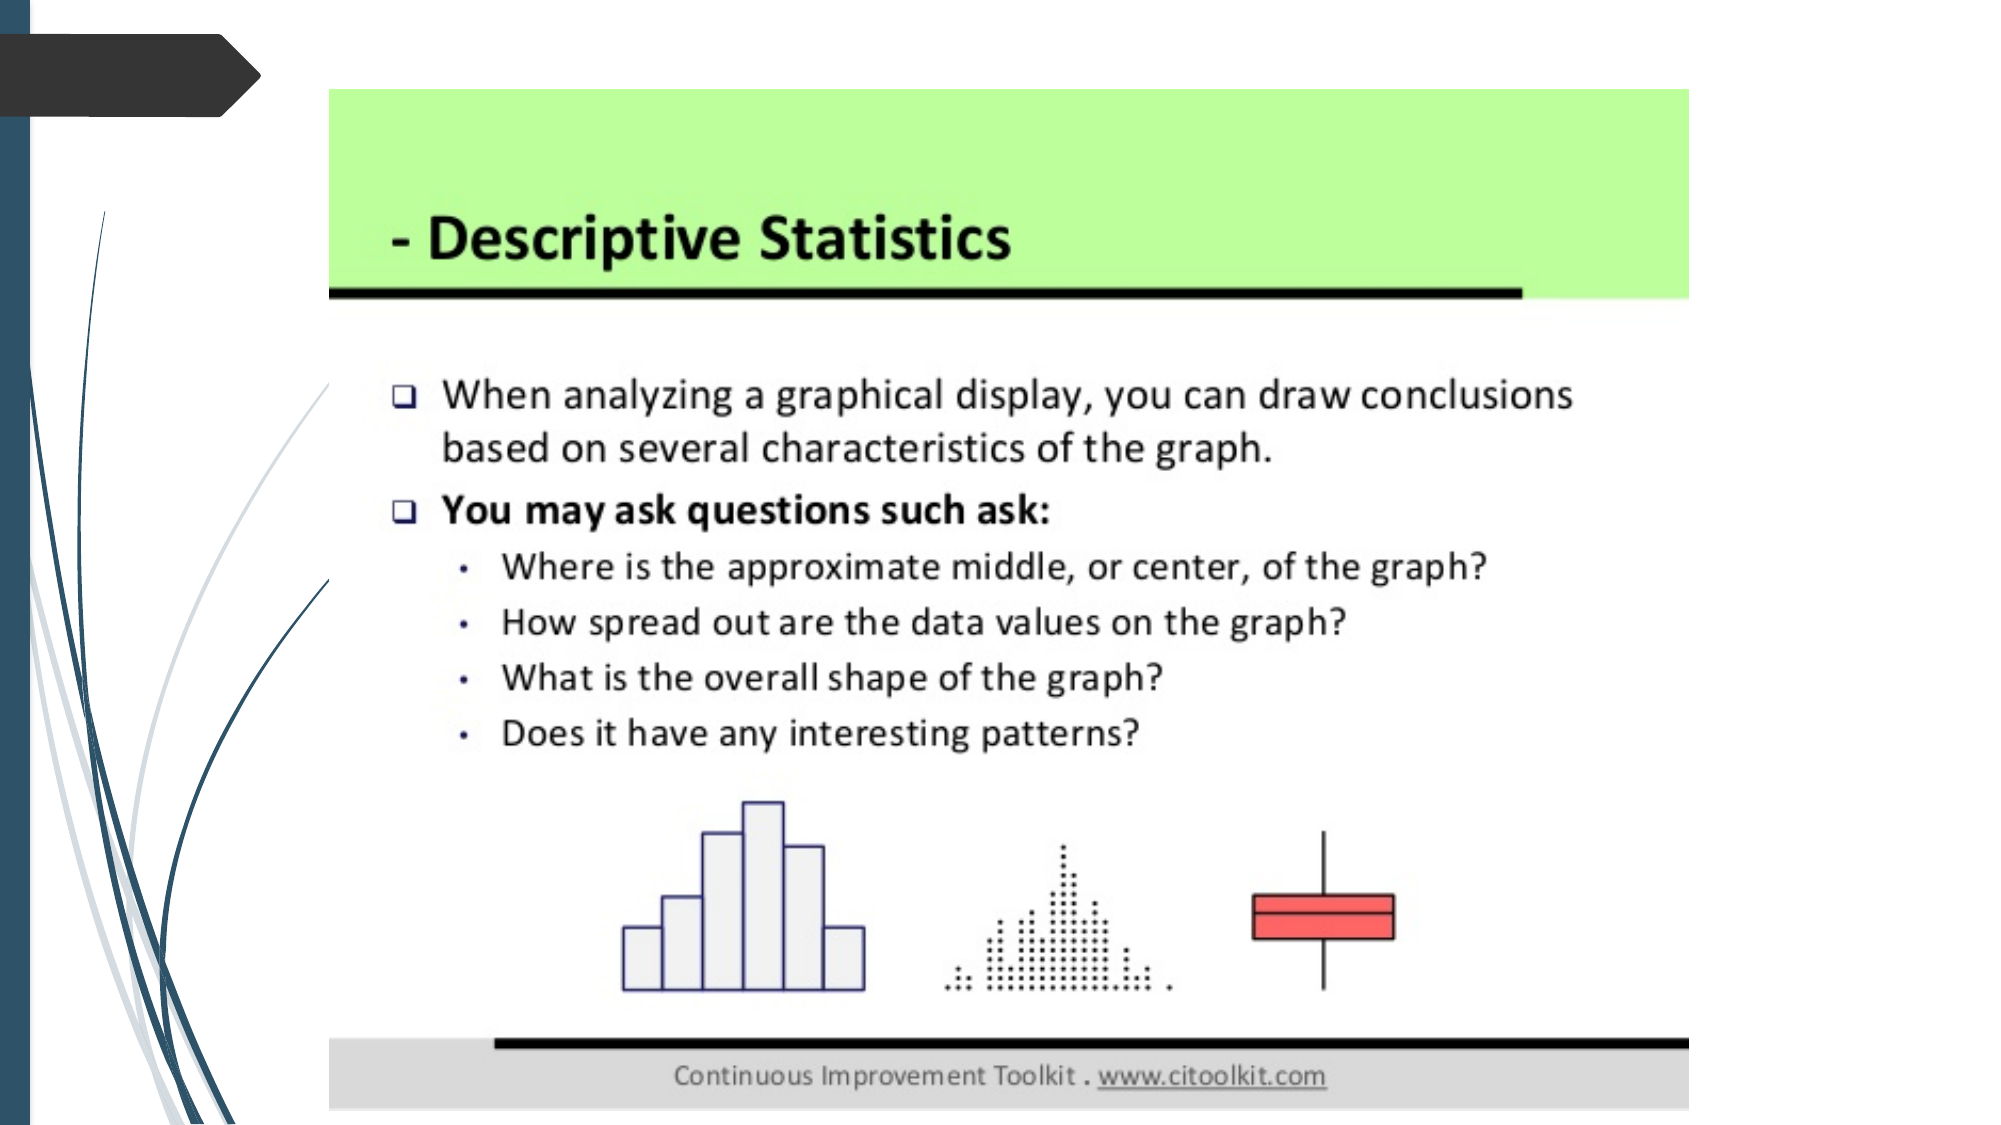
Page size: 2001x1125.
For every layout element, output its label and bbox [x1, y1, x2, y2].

picture [329, 89, 1690, 1111]
